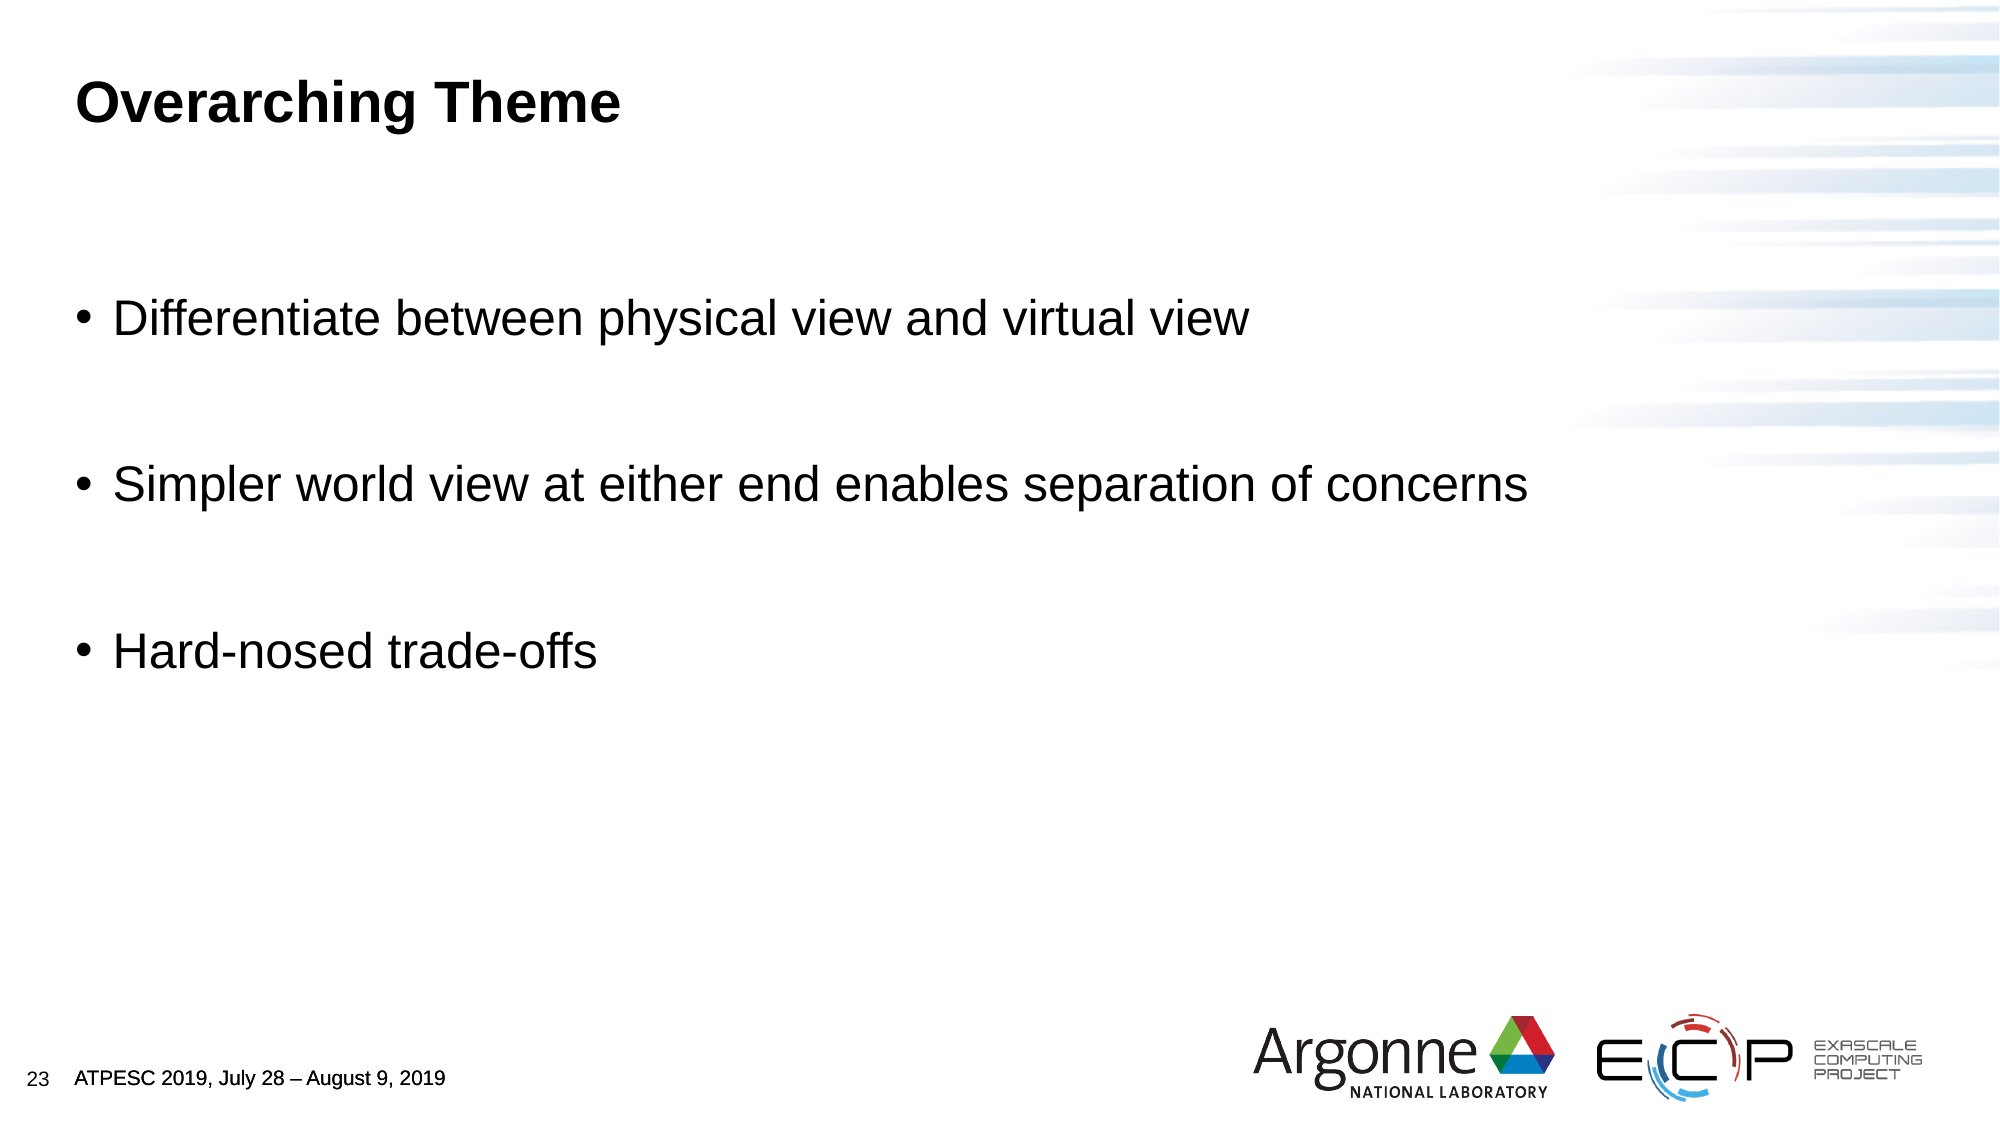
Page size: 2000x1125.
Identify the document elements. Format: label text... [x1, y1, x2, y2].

title Overarching Theme [59, 67, 1926, 218]
picture [1253, 1016, 1555, 1098]
list Differentiate between physical view and virtual view Simpler world view at either end enables separation of concerns Hard-nosed trade-offs [59, 284, 1926, 950]
picture [1531, 0, 2000, 669]
picture [1597, 1014, 1922, 1102]
